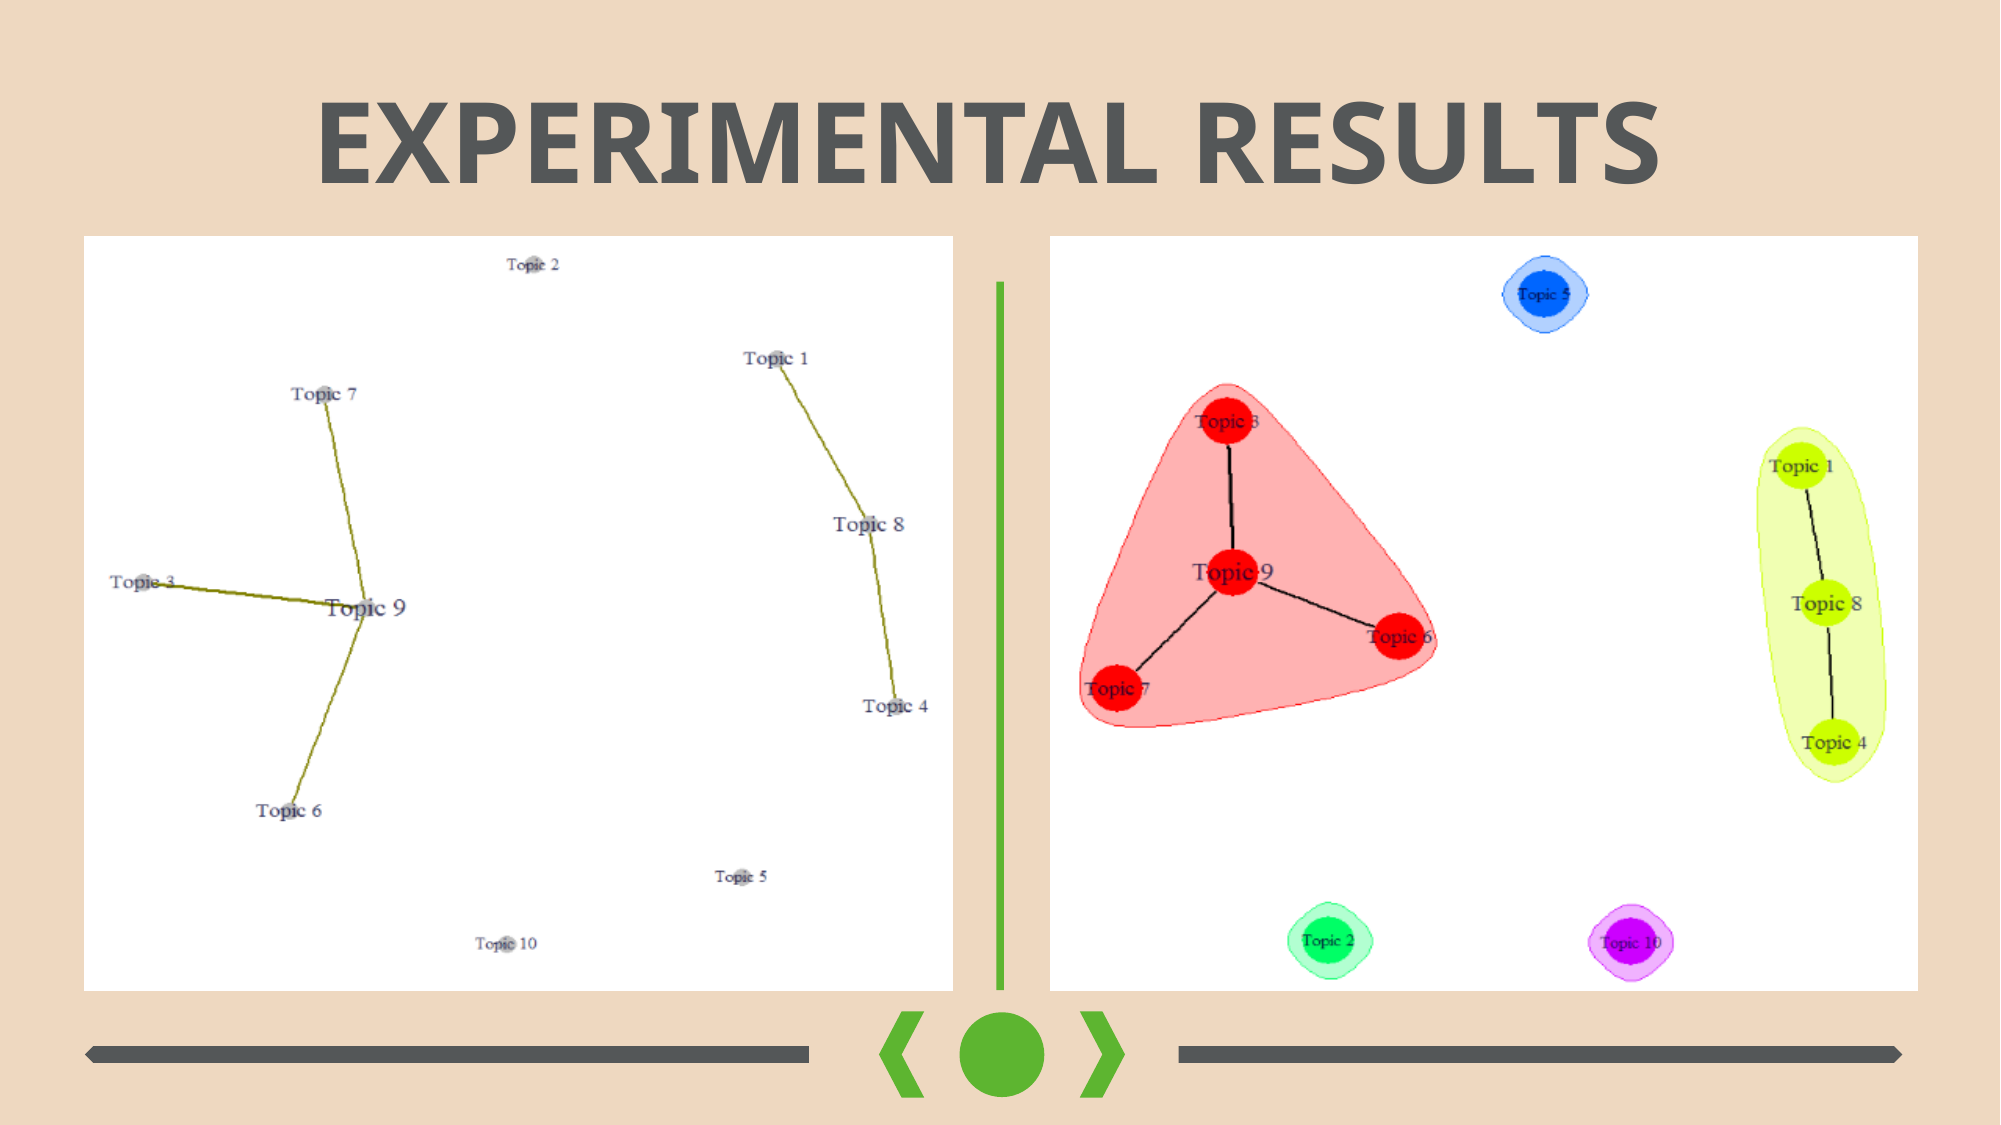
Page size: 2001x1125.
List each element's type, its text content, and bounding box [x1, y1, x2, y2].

text_box [83, 1045, 810, 1065]
picture [84, 236, 953, 991]
picture [1050, 236, 1918, 991]
text_box [1177, 1045, 1904, 1065]
text_box EXPERIMENTAL RESULTS [298, 63, 1679, 214]
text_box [878, 1011, 1125, 1098]
text_box [995, 281, 1005, 991]
